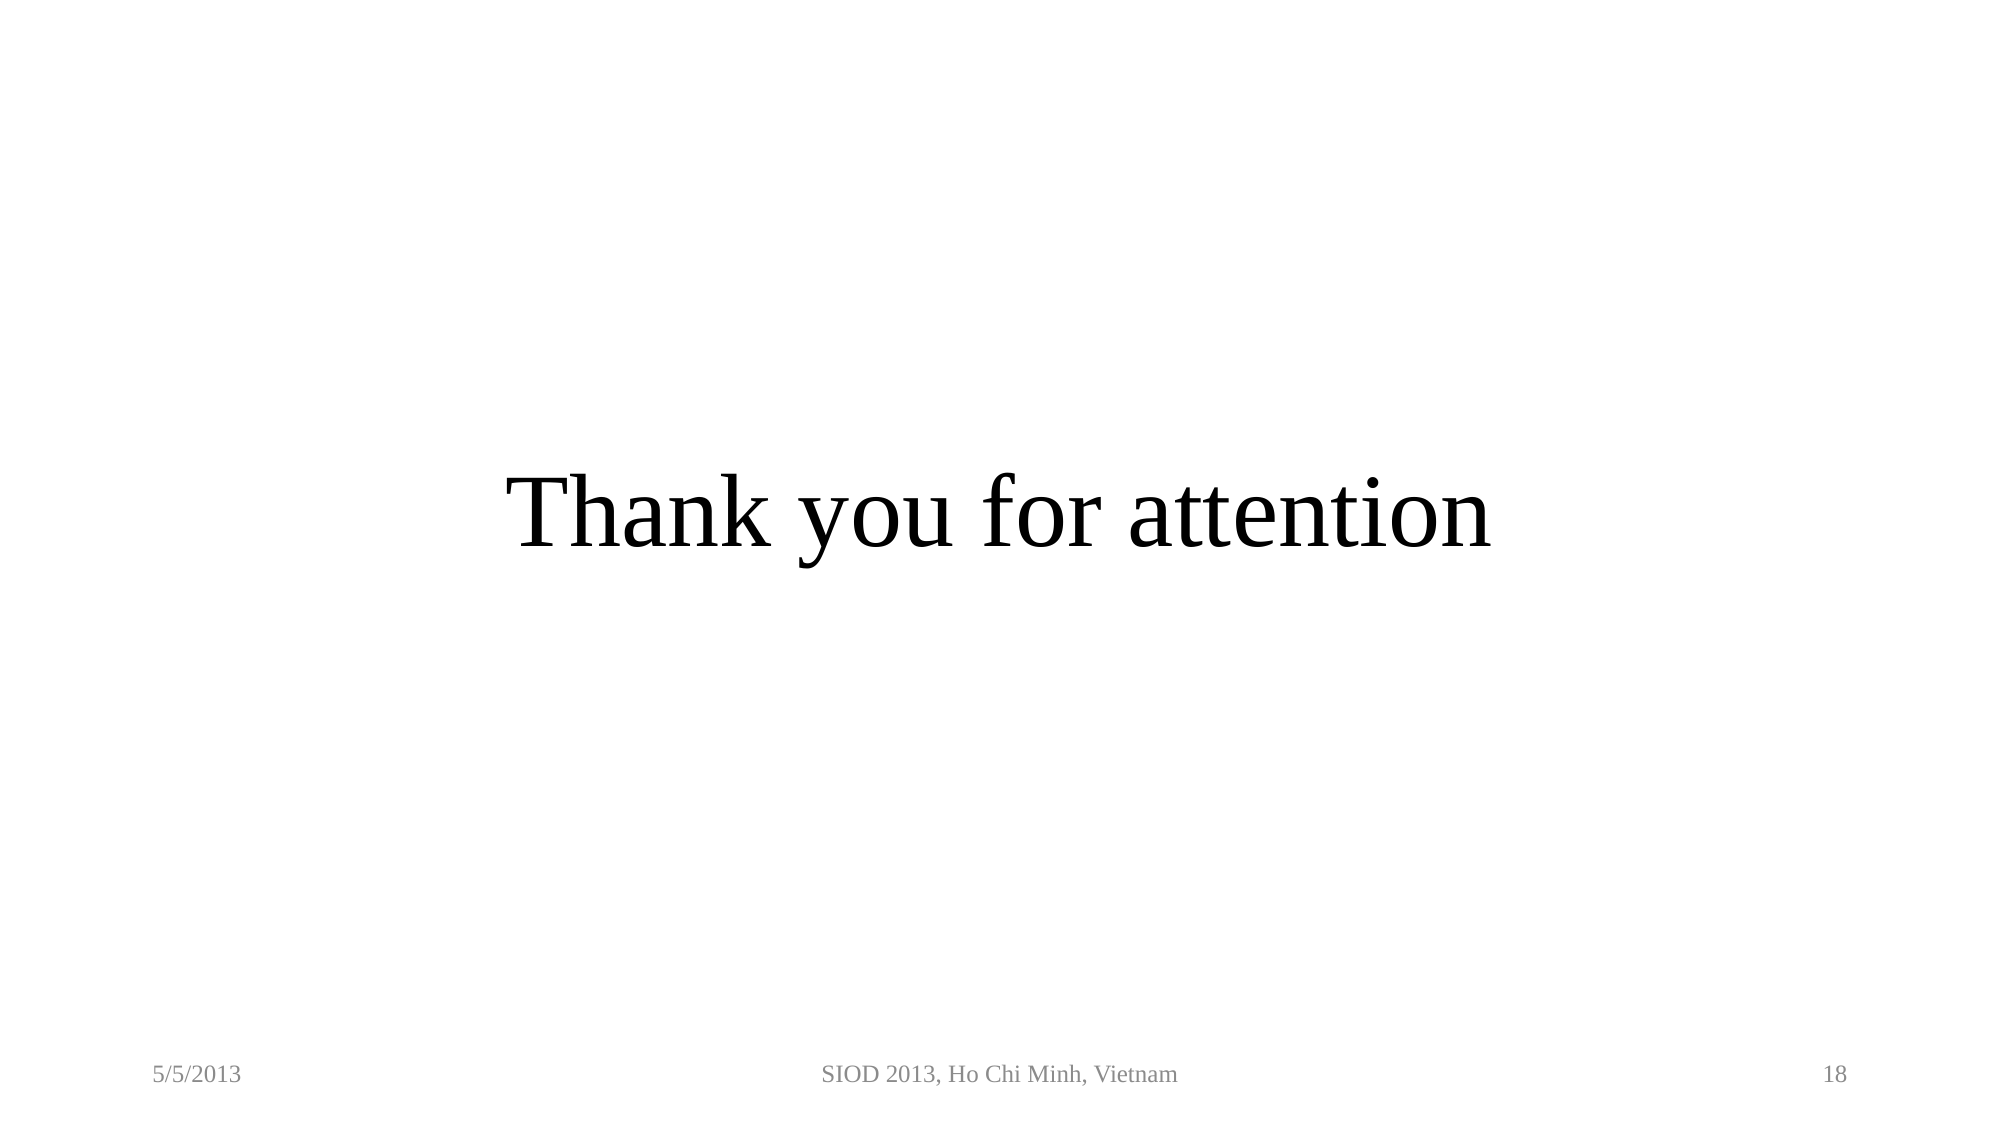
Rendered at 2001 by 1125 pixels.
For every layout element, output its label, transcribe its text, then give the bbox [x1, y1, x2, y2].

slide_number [137, 1042, 588, 1103]
footer SIOD 2013, Ho Chi Minh, Vietnam [662, 1042, 1338, 1103]
title Thank you for attention [137, 450, 1863, 560]
slide_number 18 [1412, 1042, 1863, 1103]
